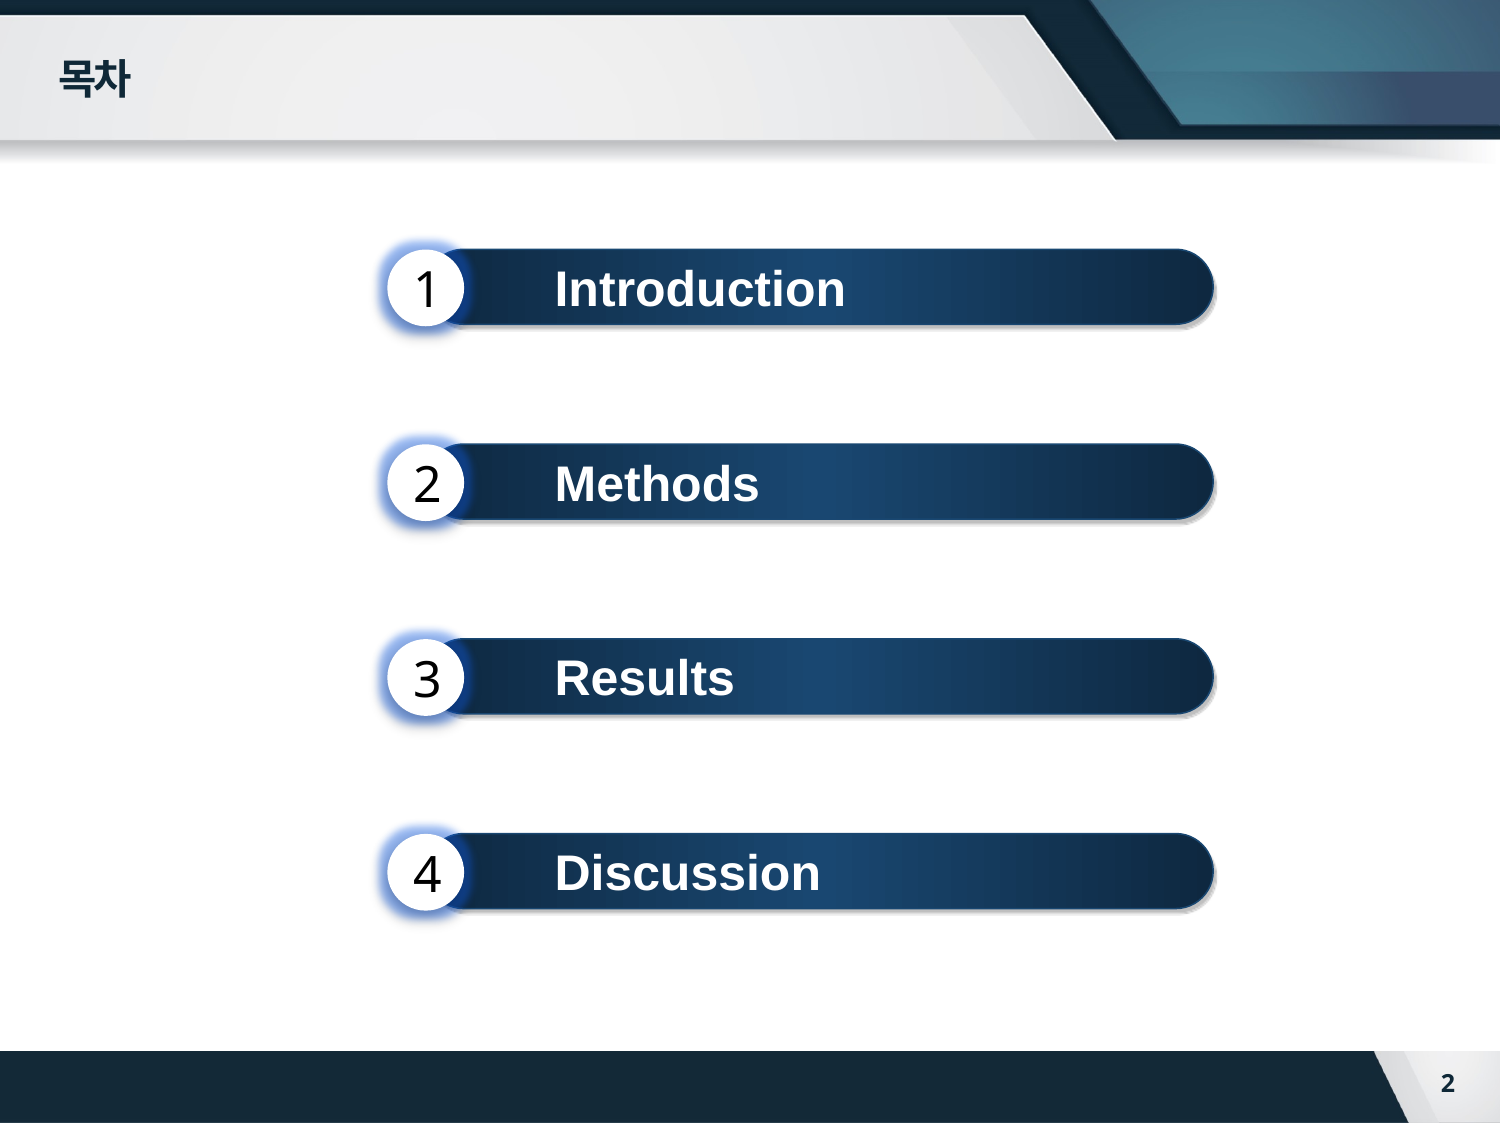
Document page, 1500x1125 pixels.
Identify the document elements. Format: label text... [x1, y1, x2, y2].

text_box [387, 249, 1214, 327]
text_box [387, 638, 1214, 716]
text_box 목차 [43, 45, 1028, 111]
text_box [387, 444, 1214, 522]
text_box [387, 833, 1214, 911]
picture [0, 0, 1500, 164]
picture [0, 1051, 1500, 1123]
